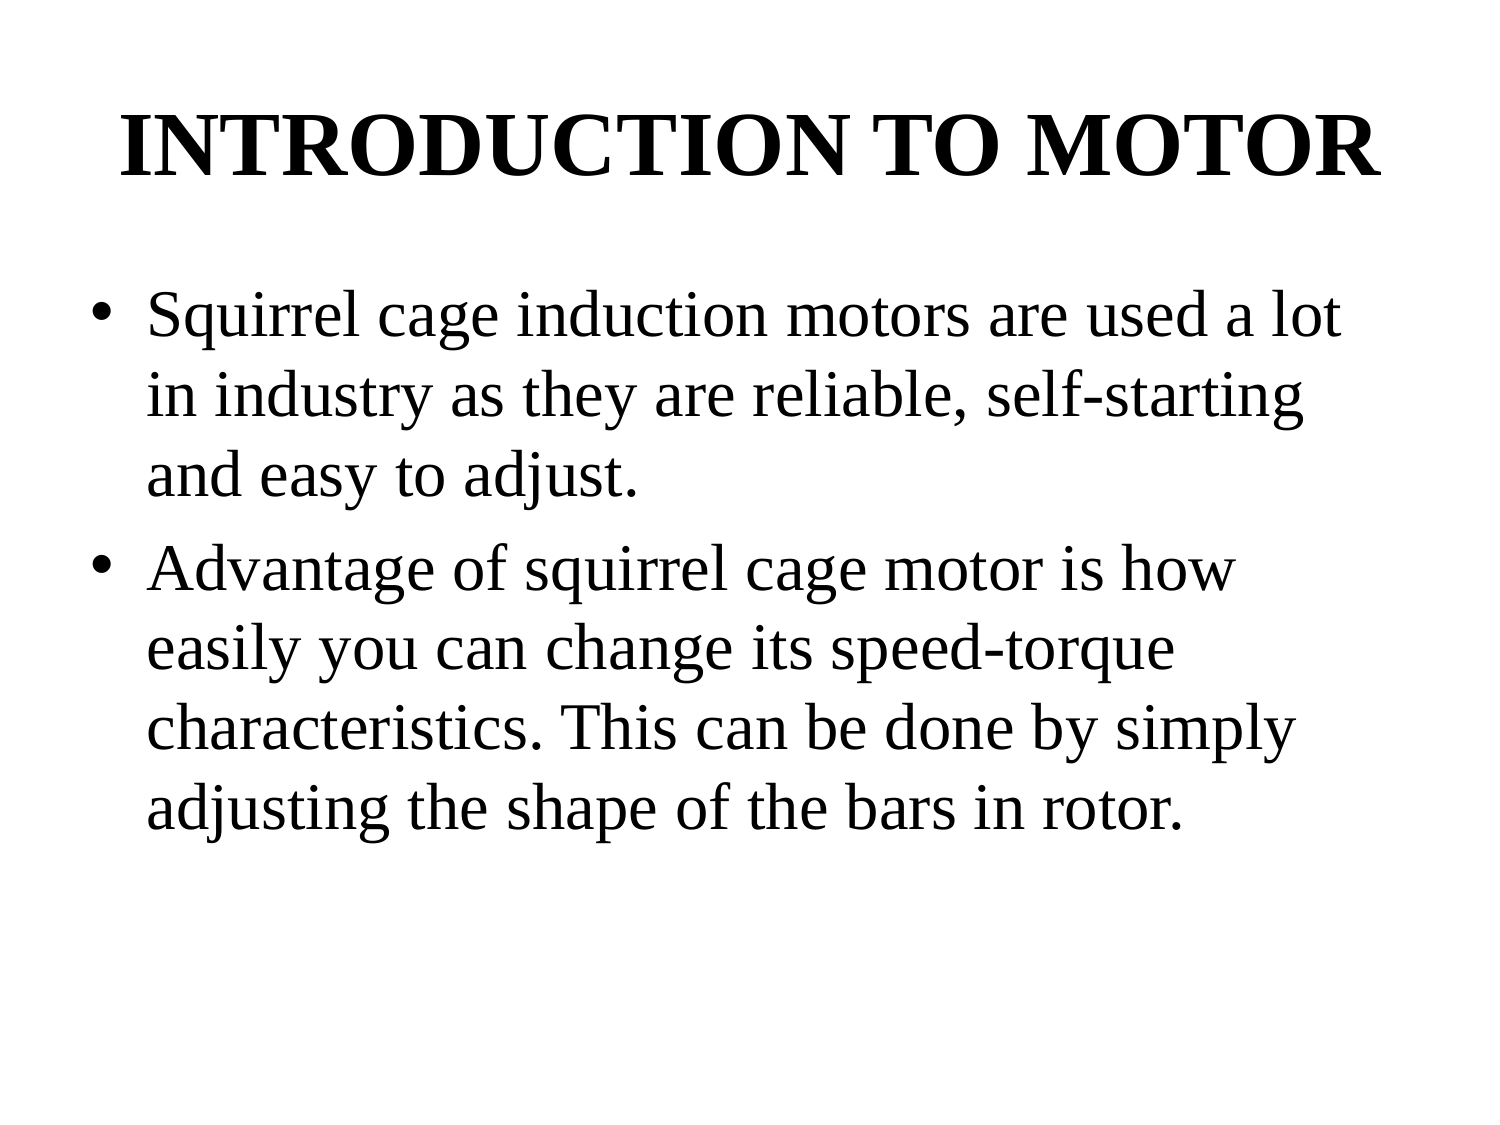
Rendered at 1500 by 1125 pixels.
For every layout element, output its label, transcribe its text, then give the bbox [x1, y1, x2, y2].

list Squirrel cage induction motors are used a lot in industry as they are reliable, self-starting and easy to adjust. Advantage of squirrel cage motor is how easily you can change its speed-torque characteristics. This can be done by simply adjusting the shape of the bars in rotor. [75, 262, 1425, 1005]
title INTRODUCTION TO MOTOR [75, 45, 1425, 233]
